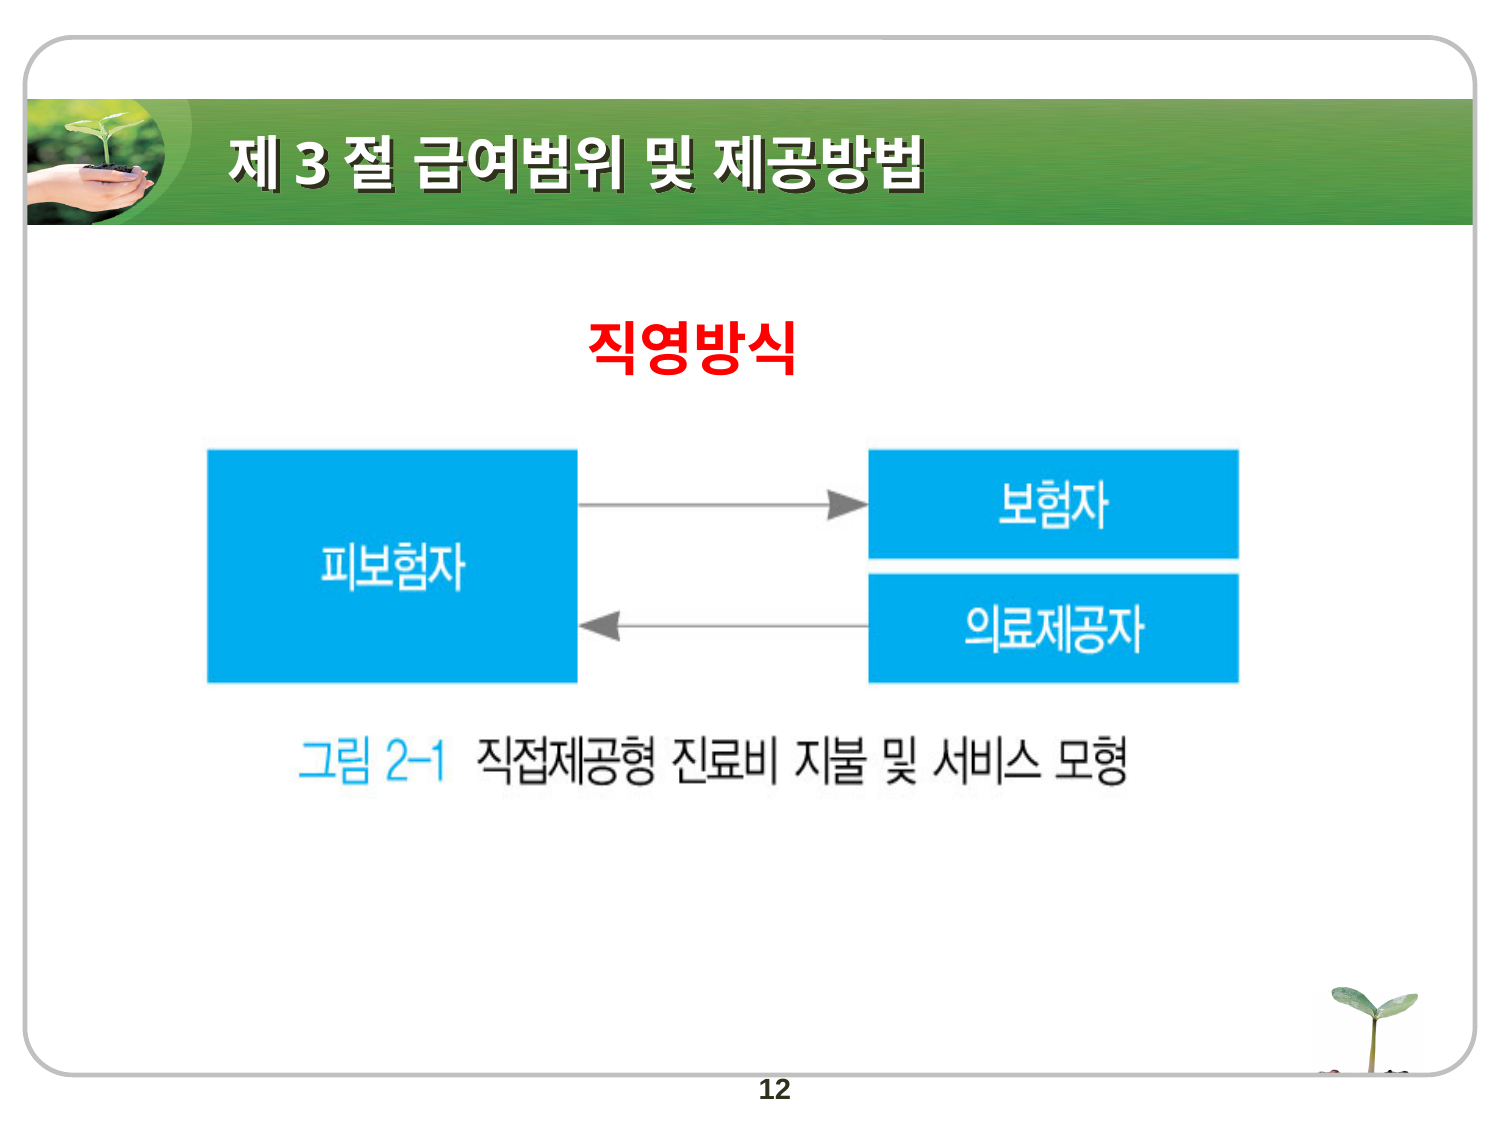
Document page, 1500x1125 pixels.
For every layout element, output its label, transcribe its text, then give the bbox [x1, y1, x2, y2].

text_box 직영방식 [571, 304, 816, 390]
slide_number 12 [599, 1062, 951, 1103]
picture [28, 99, 1472, 225]
title 제3절 급여범위 및 제공방법 [212, 116, 1413, 205]
picture [1312, 987, 1425, 1072]
picture [140, 421, 1302, 823]
